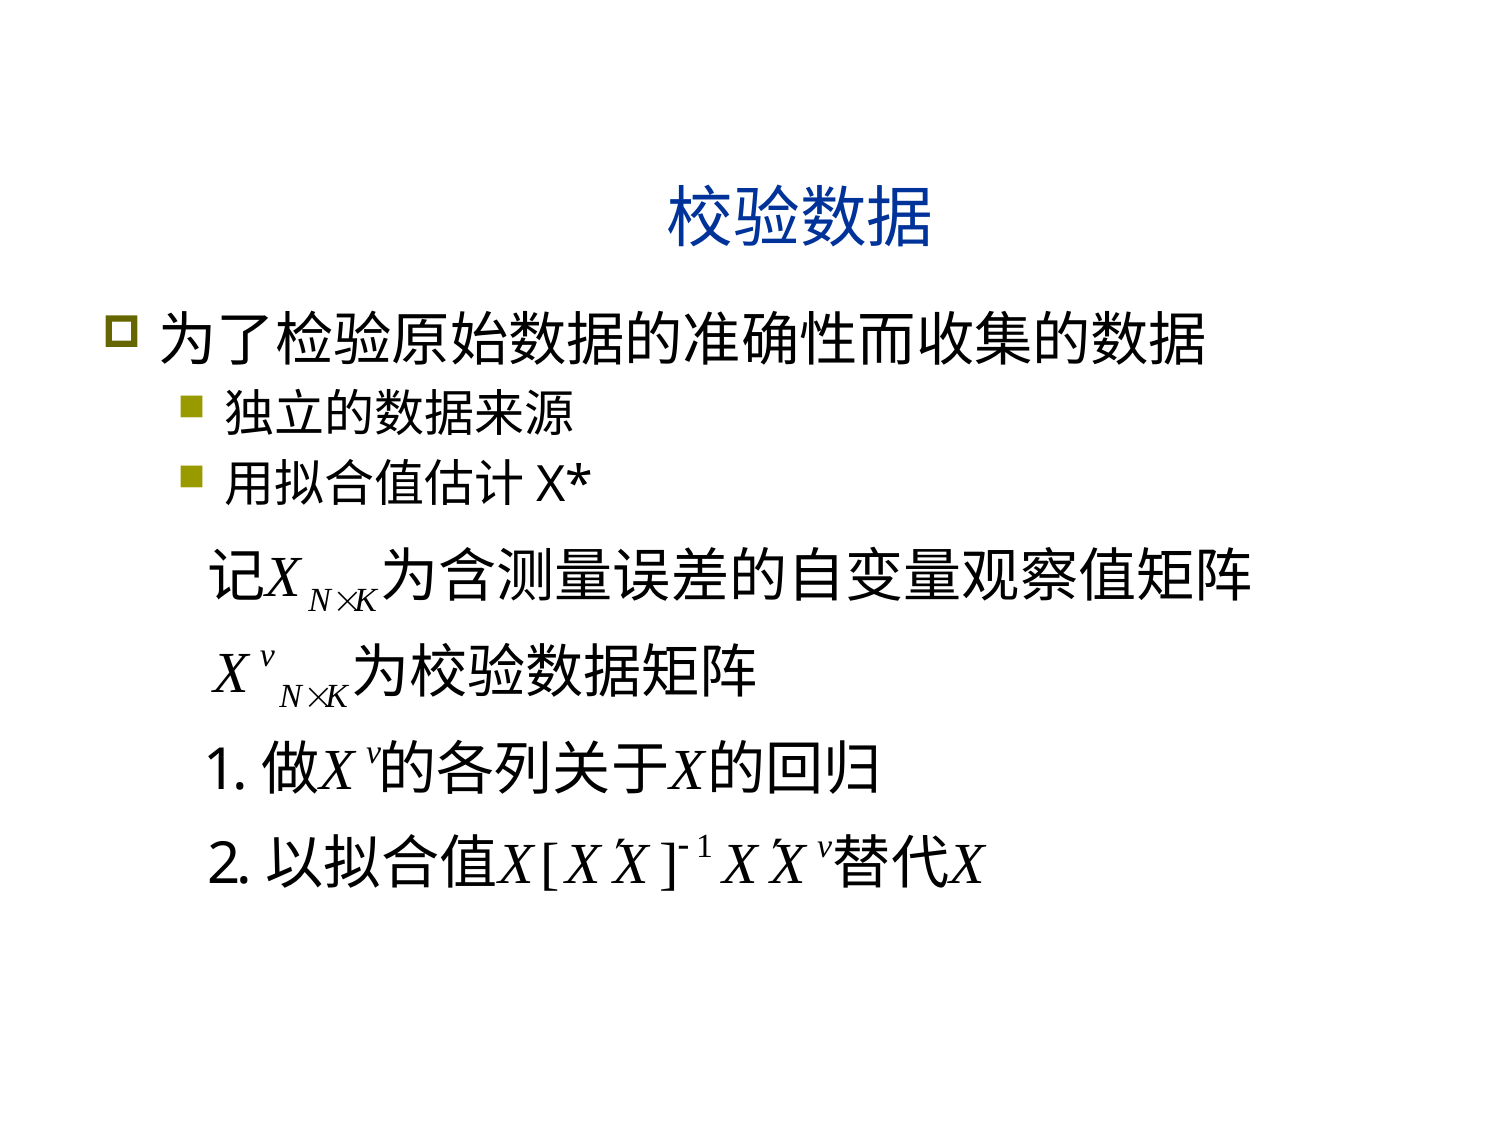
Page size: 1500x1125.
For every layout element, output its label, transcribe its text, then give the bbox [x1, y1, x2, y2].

list 为了检验原始数据的准确性而收集的数据 独立的数据来源 用拟合值估计X* [87, 294, 1438, 1038]
title 校验数据 [124, 174, 1476, 263]
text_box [199, 537, 1263, 907]
